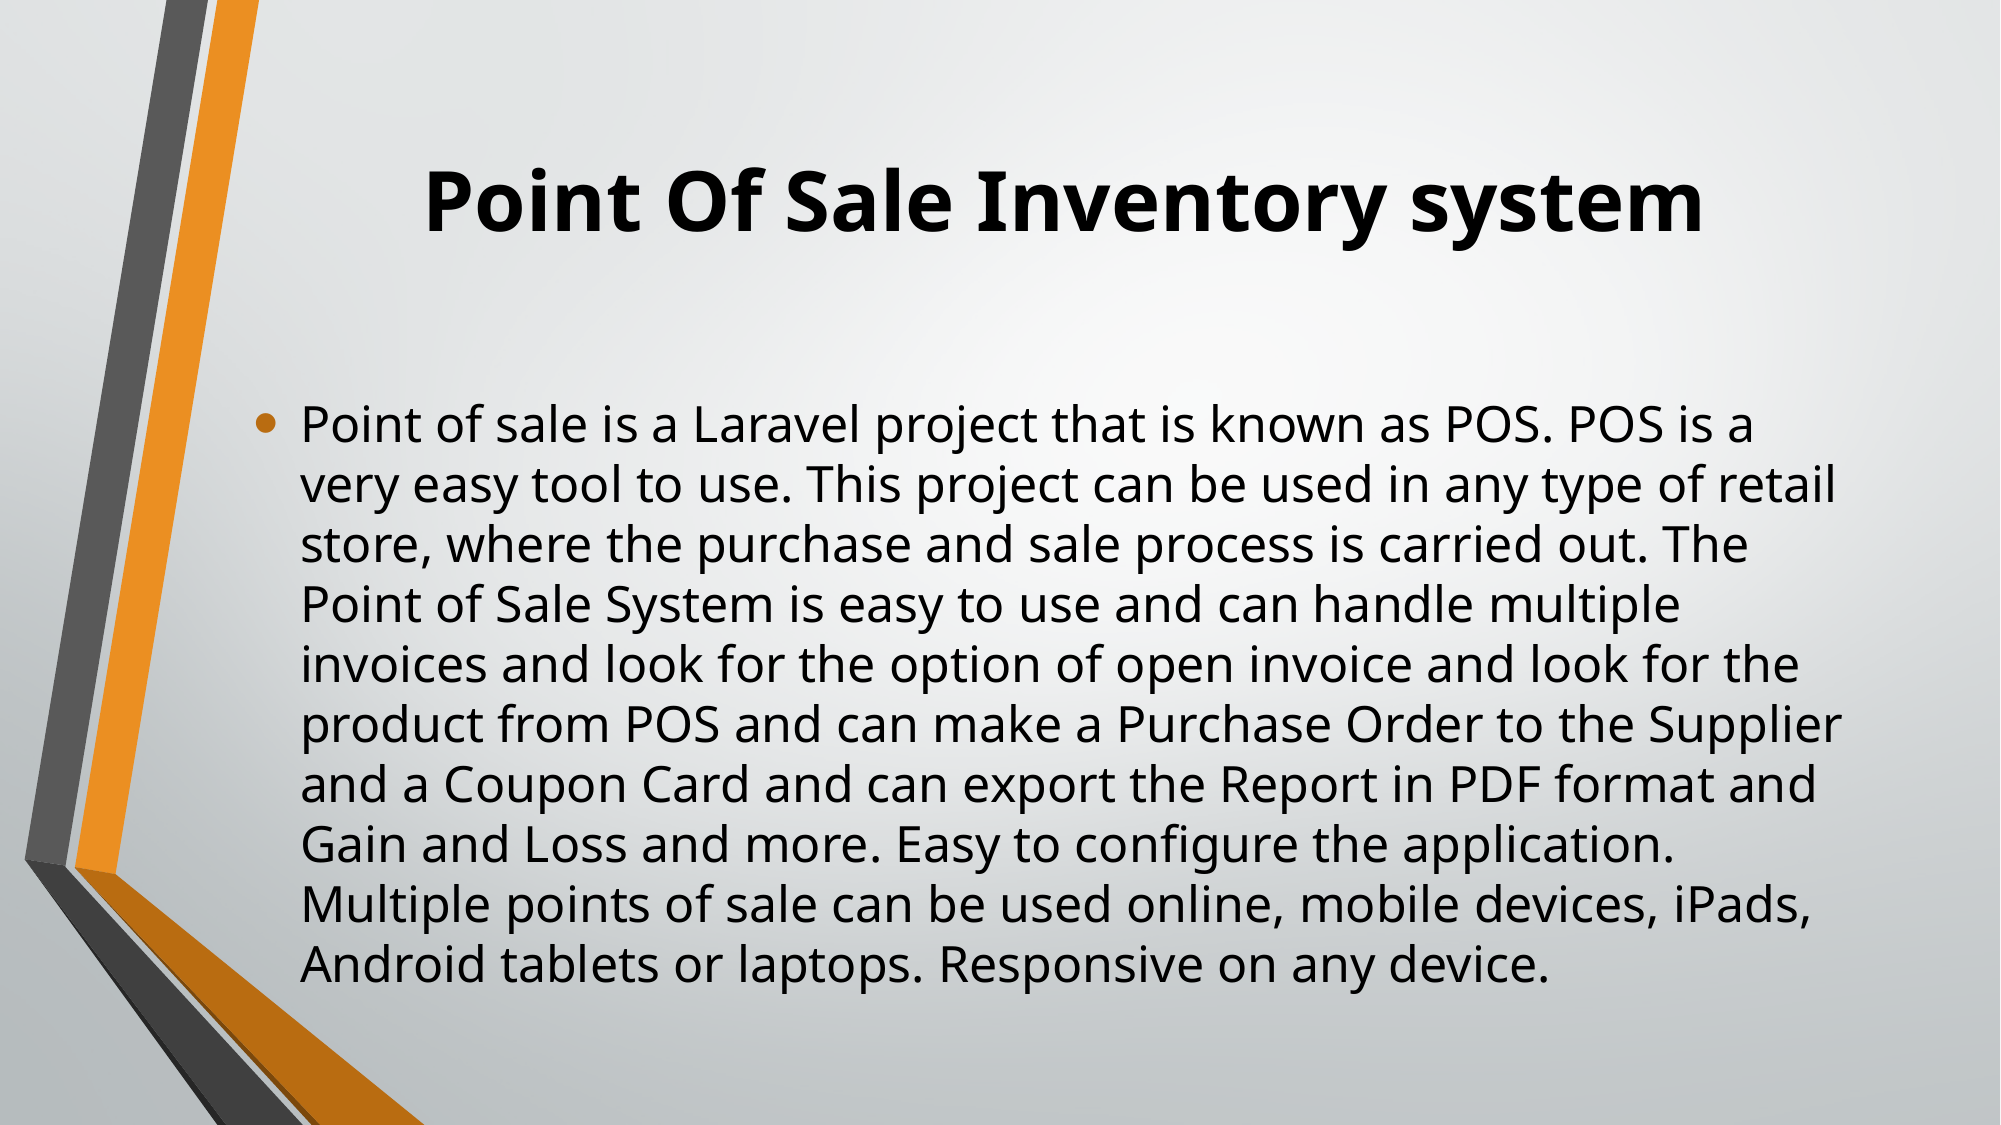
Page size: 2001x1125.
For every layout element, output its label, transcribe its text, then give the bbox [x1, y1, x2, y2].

title Point Of Sale Inventory system [243, 112, 1887, 284]
list Point of sale is a Laravel project that is known as POS. POS is a very easy tool to use. This project can be used in any type of retail store, where the purchase and sale process is carried out. The Point of Sale System is easy to use and can handle multiple invoices and look for the option of open invoice and look for the product from POS and can make a Purchase Order to the Supplier and a Coupon Card and can export the Report in PDF format and Gain and Loss and more. Easy to configure the application. Multiple points of sale can be used online, mobile devices, iPads, Android tablets or laptops. Responsive on any device. [238, 306, 1882, 1079]
